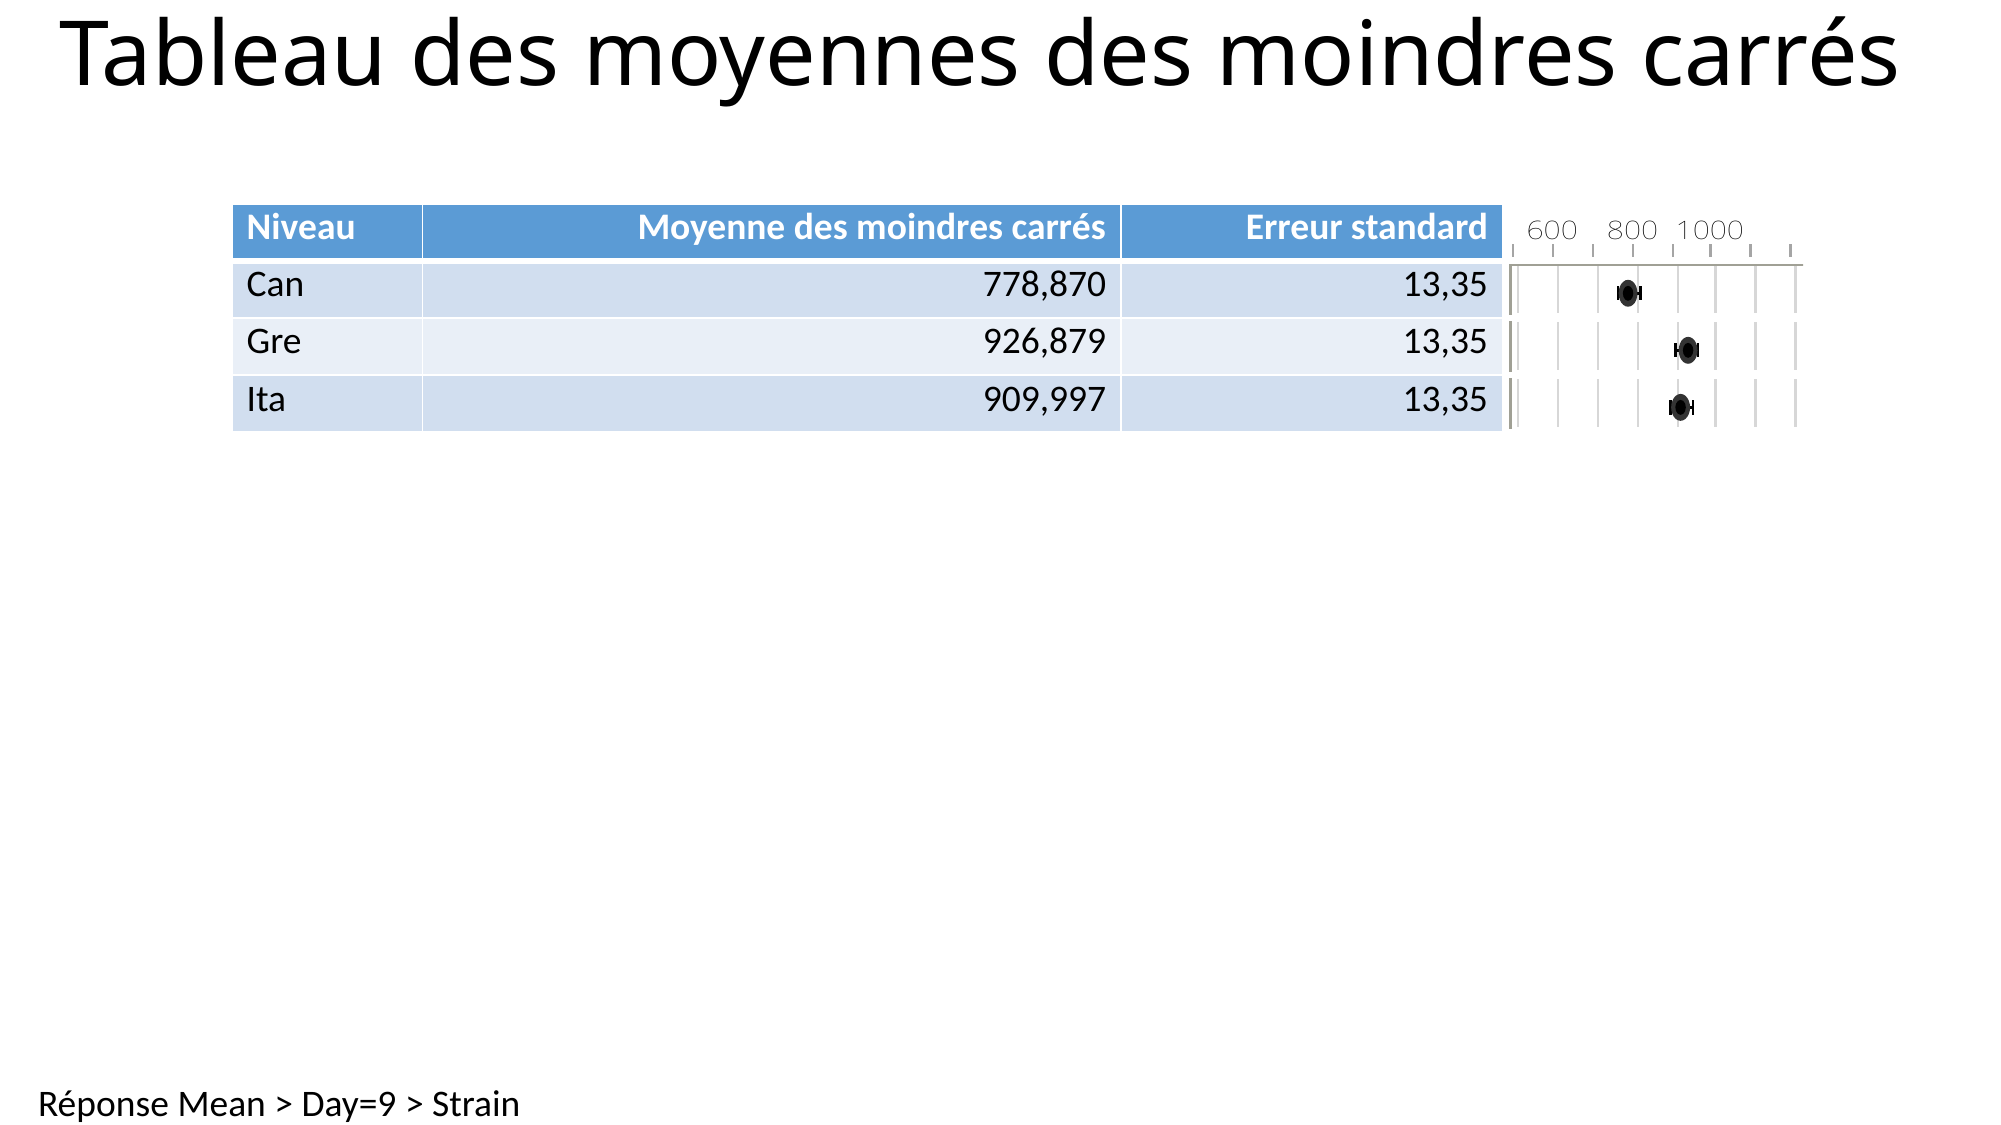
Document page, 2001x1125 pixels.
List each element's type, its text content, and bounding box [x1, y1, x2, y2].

table_cell 909,997 [423, 376, 1120, 431]
table_cell Can [233, 264, 422, 317]
table_cell 778,870 [423, 264, 1120, 317]
table_cell 13,35 [1122, 264, 1502, 317]
table_cell 926,879 [423, 319, 1120, 374]
table_cell [1504, 264, 1805, 317]
table_cell 13,35 [1122, 319, 1502, 374]
table_cell Gre [233, 319, 422, 374]
title Tableau des moyennes des moindres carrés [0, 0, 1963, 113]
table_cell 13,35 [1122, 376, 1502, 431]
table_header Niveau [233, 205, 422, 258]
table_header Erreur standard [1122, 205, 1502, 258]
table_header [1504, 205, 1805, 258]
table_cell Ita [233, 376, 422, 431]
table_header Moyenne des moindres carrés [423, 205, 1120, 258]
text_box Réponse Mean > Day=9 > Strain [38, 1079, 522, 1125]
table_cell [1504, 376, 1805, 431]
table_cell [1504, 319, 1805, 374]
